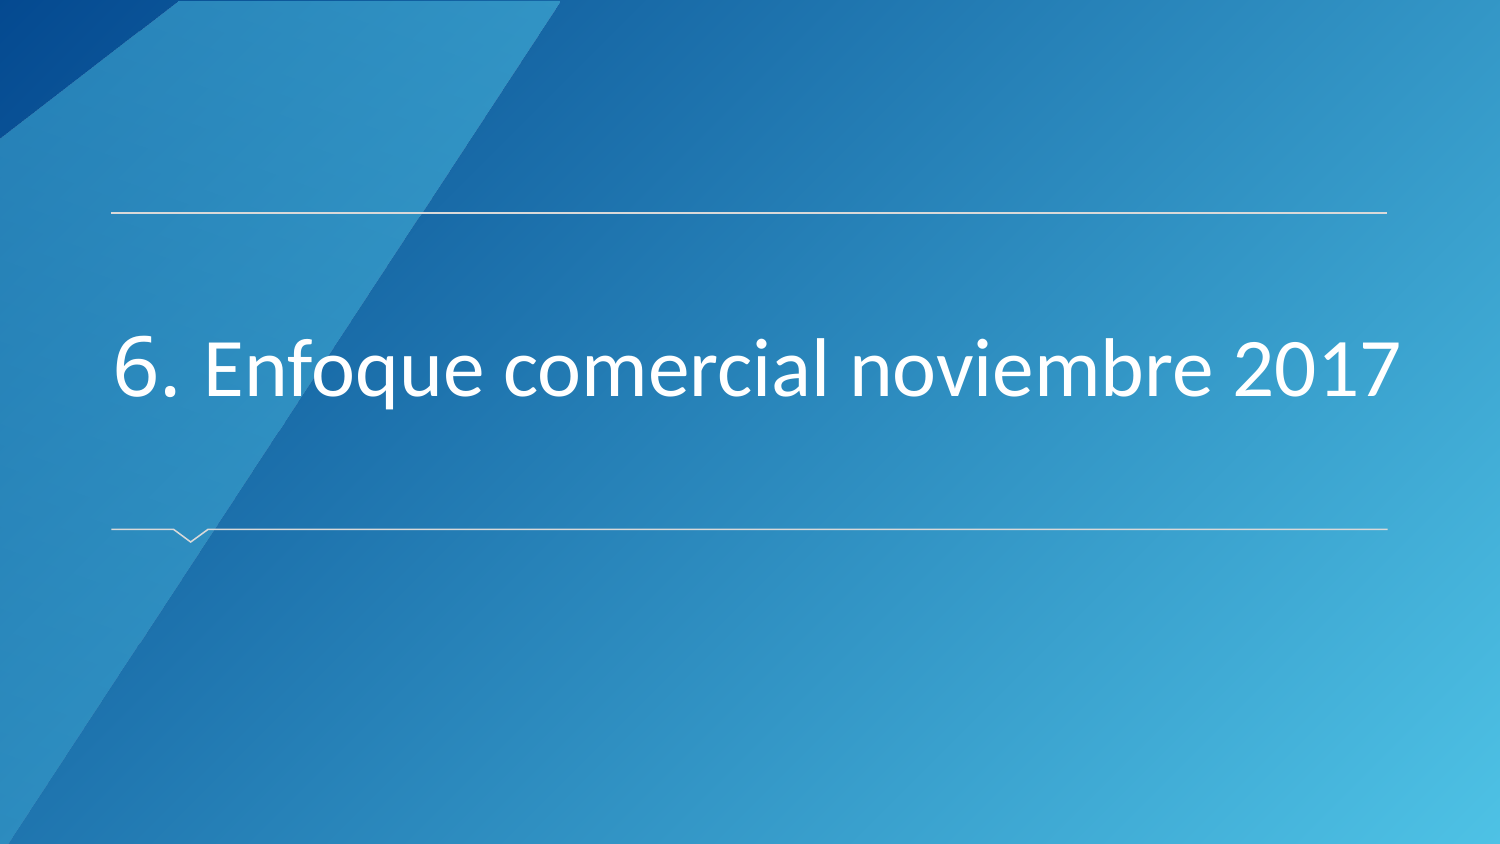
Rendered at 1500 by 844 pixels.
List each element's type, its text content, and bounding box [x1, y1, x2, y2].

title 6. Enfoque comercial noviembre 2017 [112, 234, 1418, 509]
